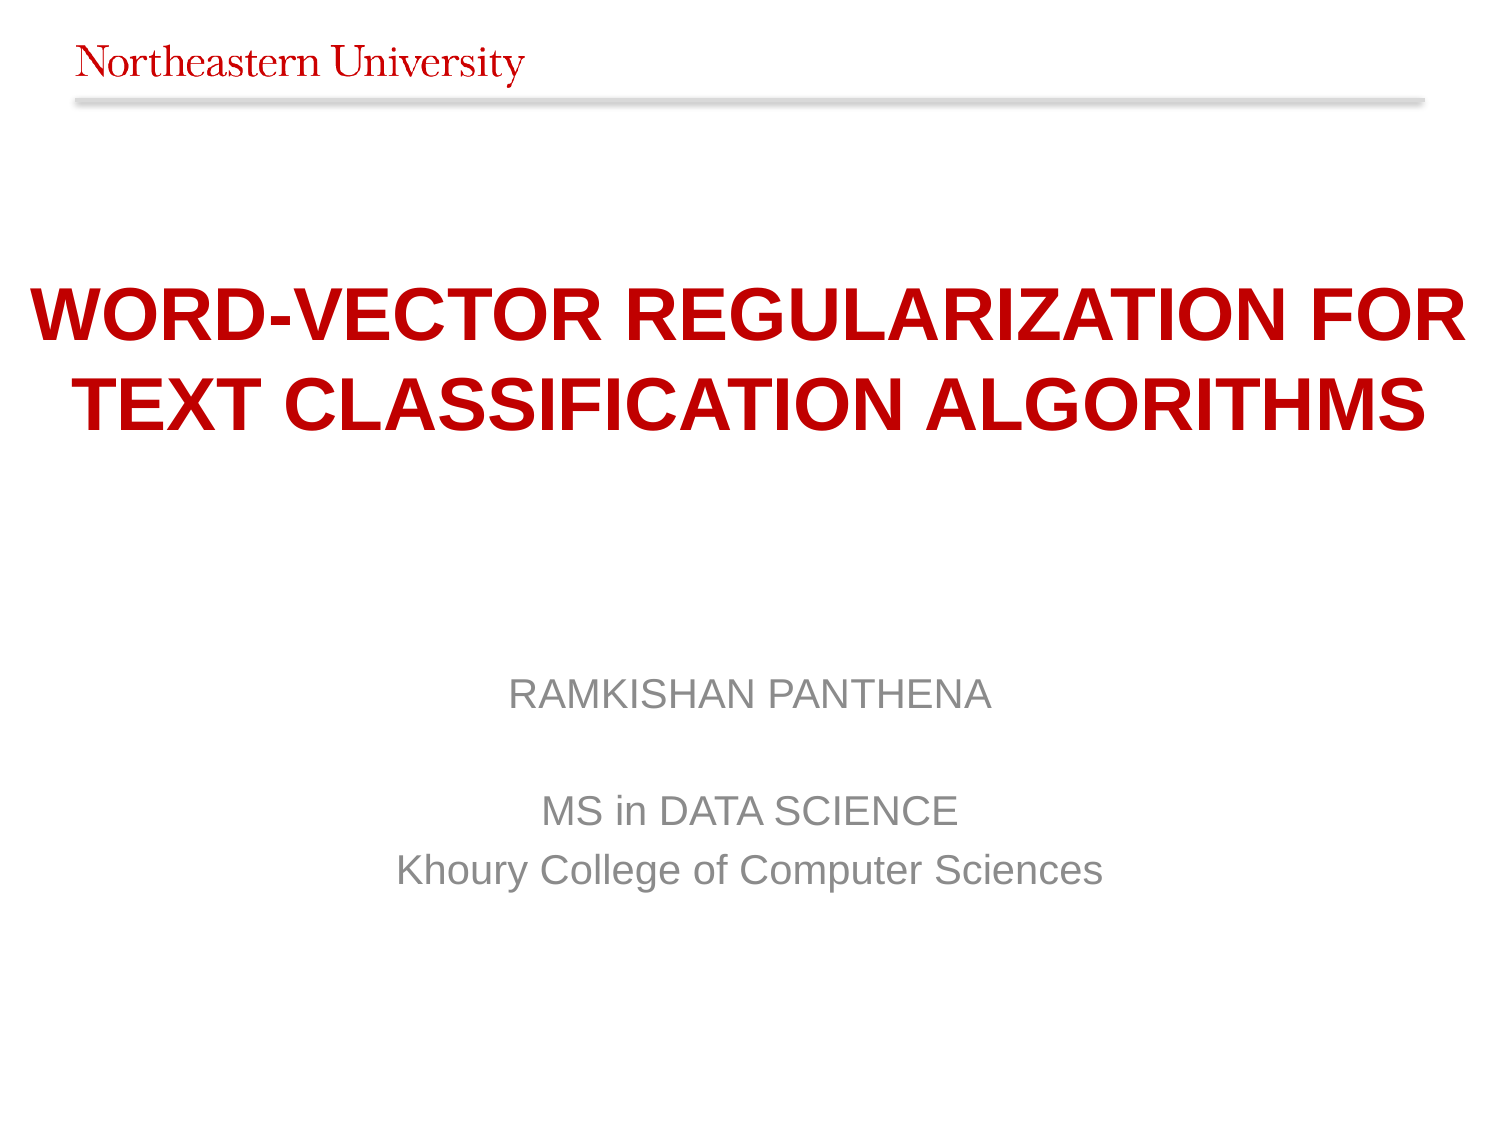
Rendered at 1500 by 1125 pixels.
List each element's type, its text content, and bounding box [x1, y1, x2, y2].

text_box Word-vector regularization for text classification algorithms [0, 258, 1500, 628]
text_box RAMKISHAN PANTHENA MS in DATA SCIENCE Khoury College of Computer Sciences [0, 628, 1500, 900]
picture [75, 44, 525, 88]
